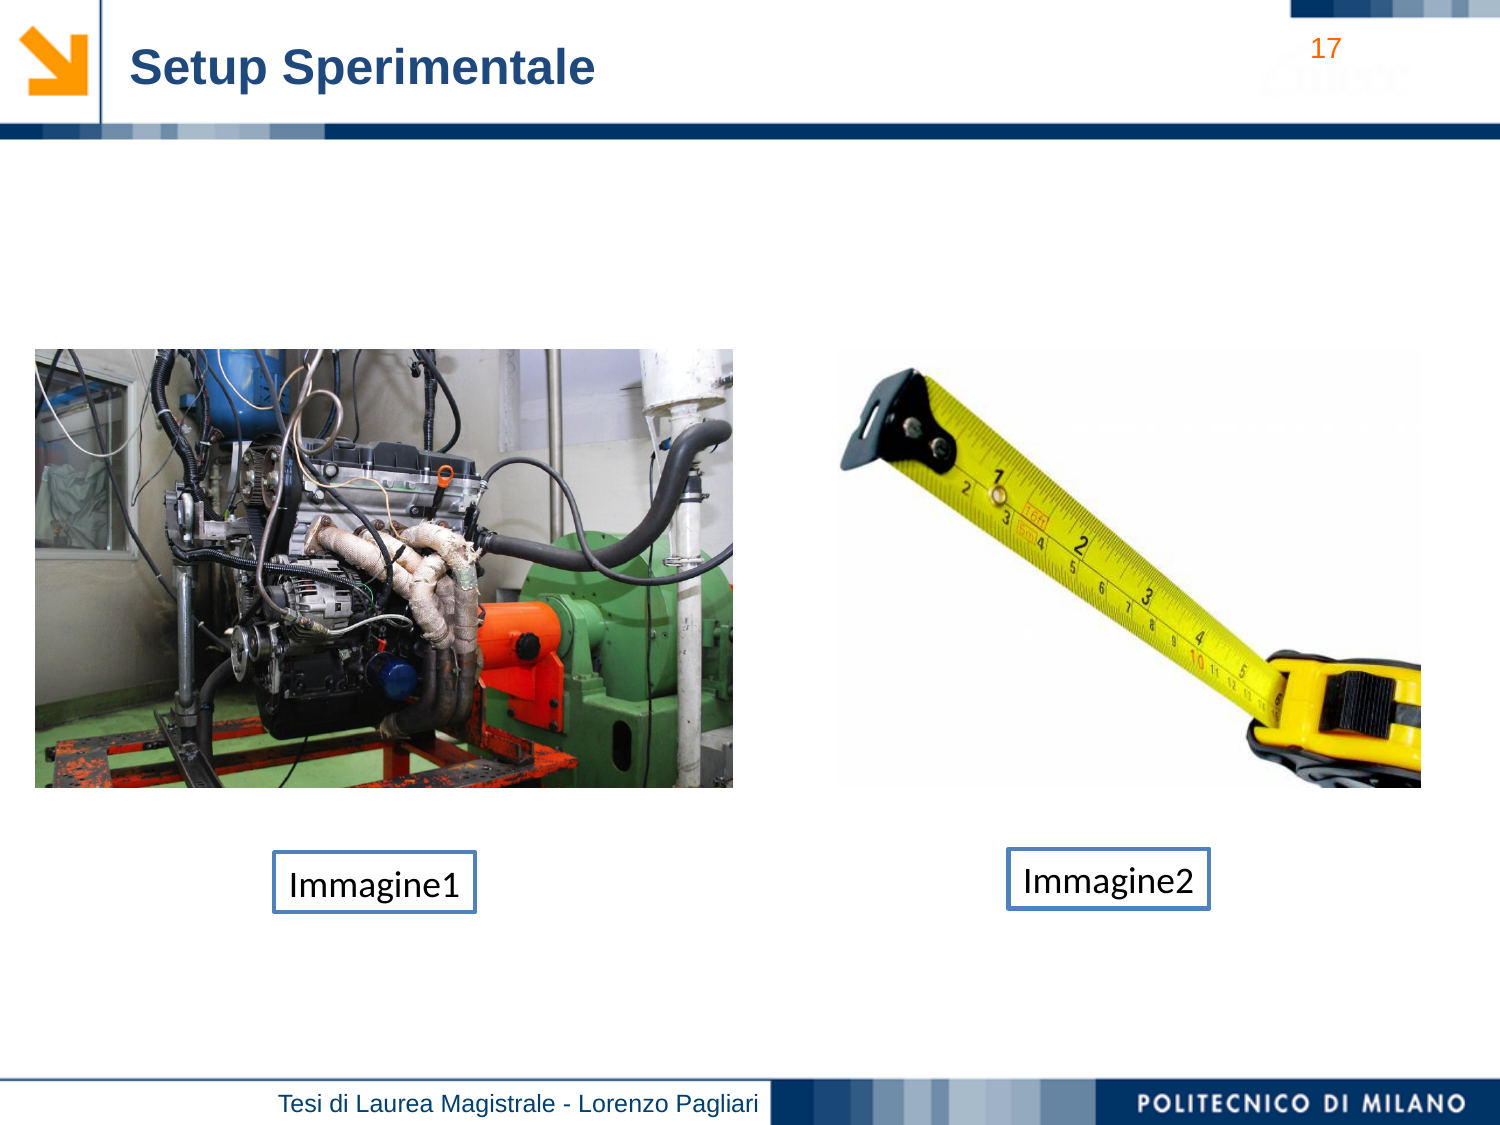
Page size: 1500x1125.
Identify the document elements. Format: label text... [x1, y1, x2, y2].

text_box Immagine1 [272, 850, 477, 914]
picture [0, 0, 1500, 1125]
text_box Immagine2 [1006, 847, 1211, 911]
list Setup Sperimentale [114, 26, 1273, 111]
